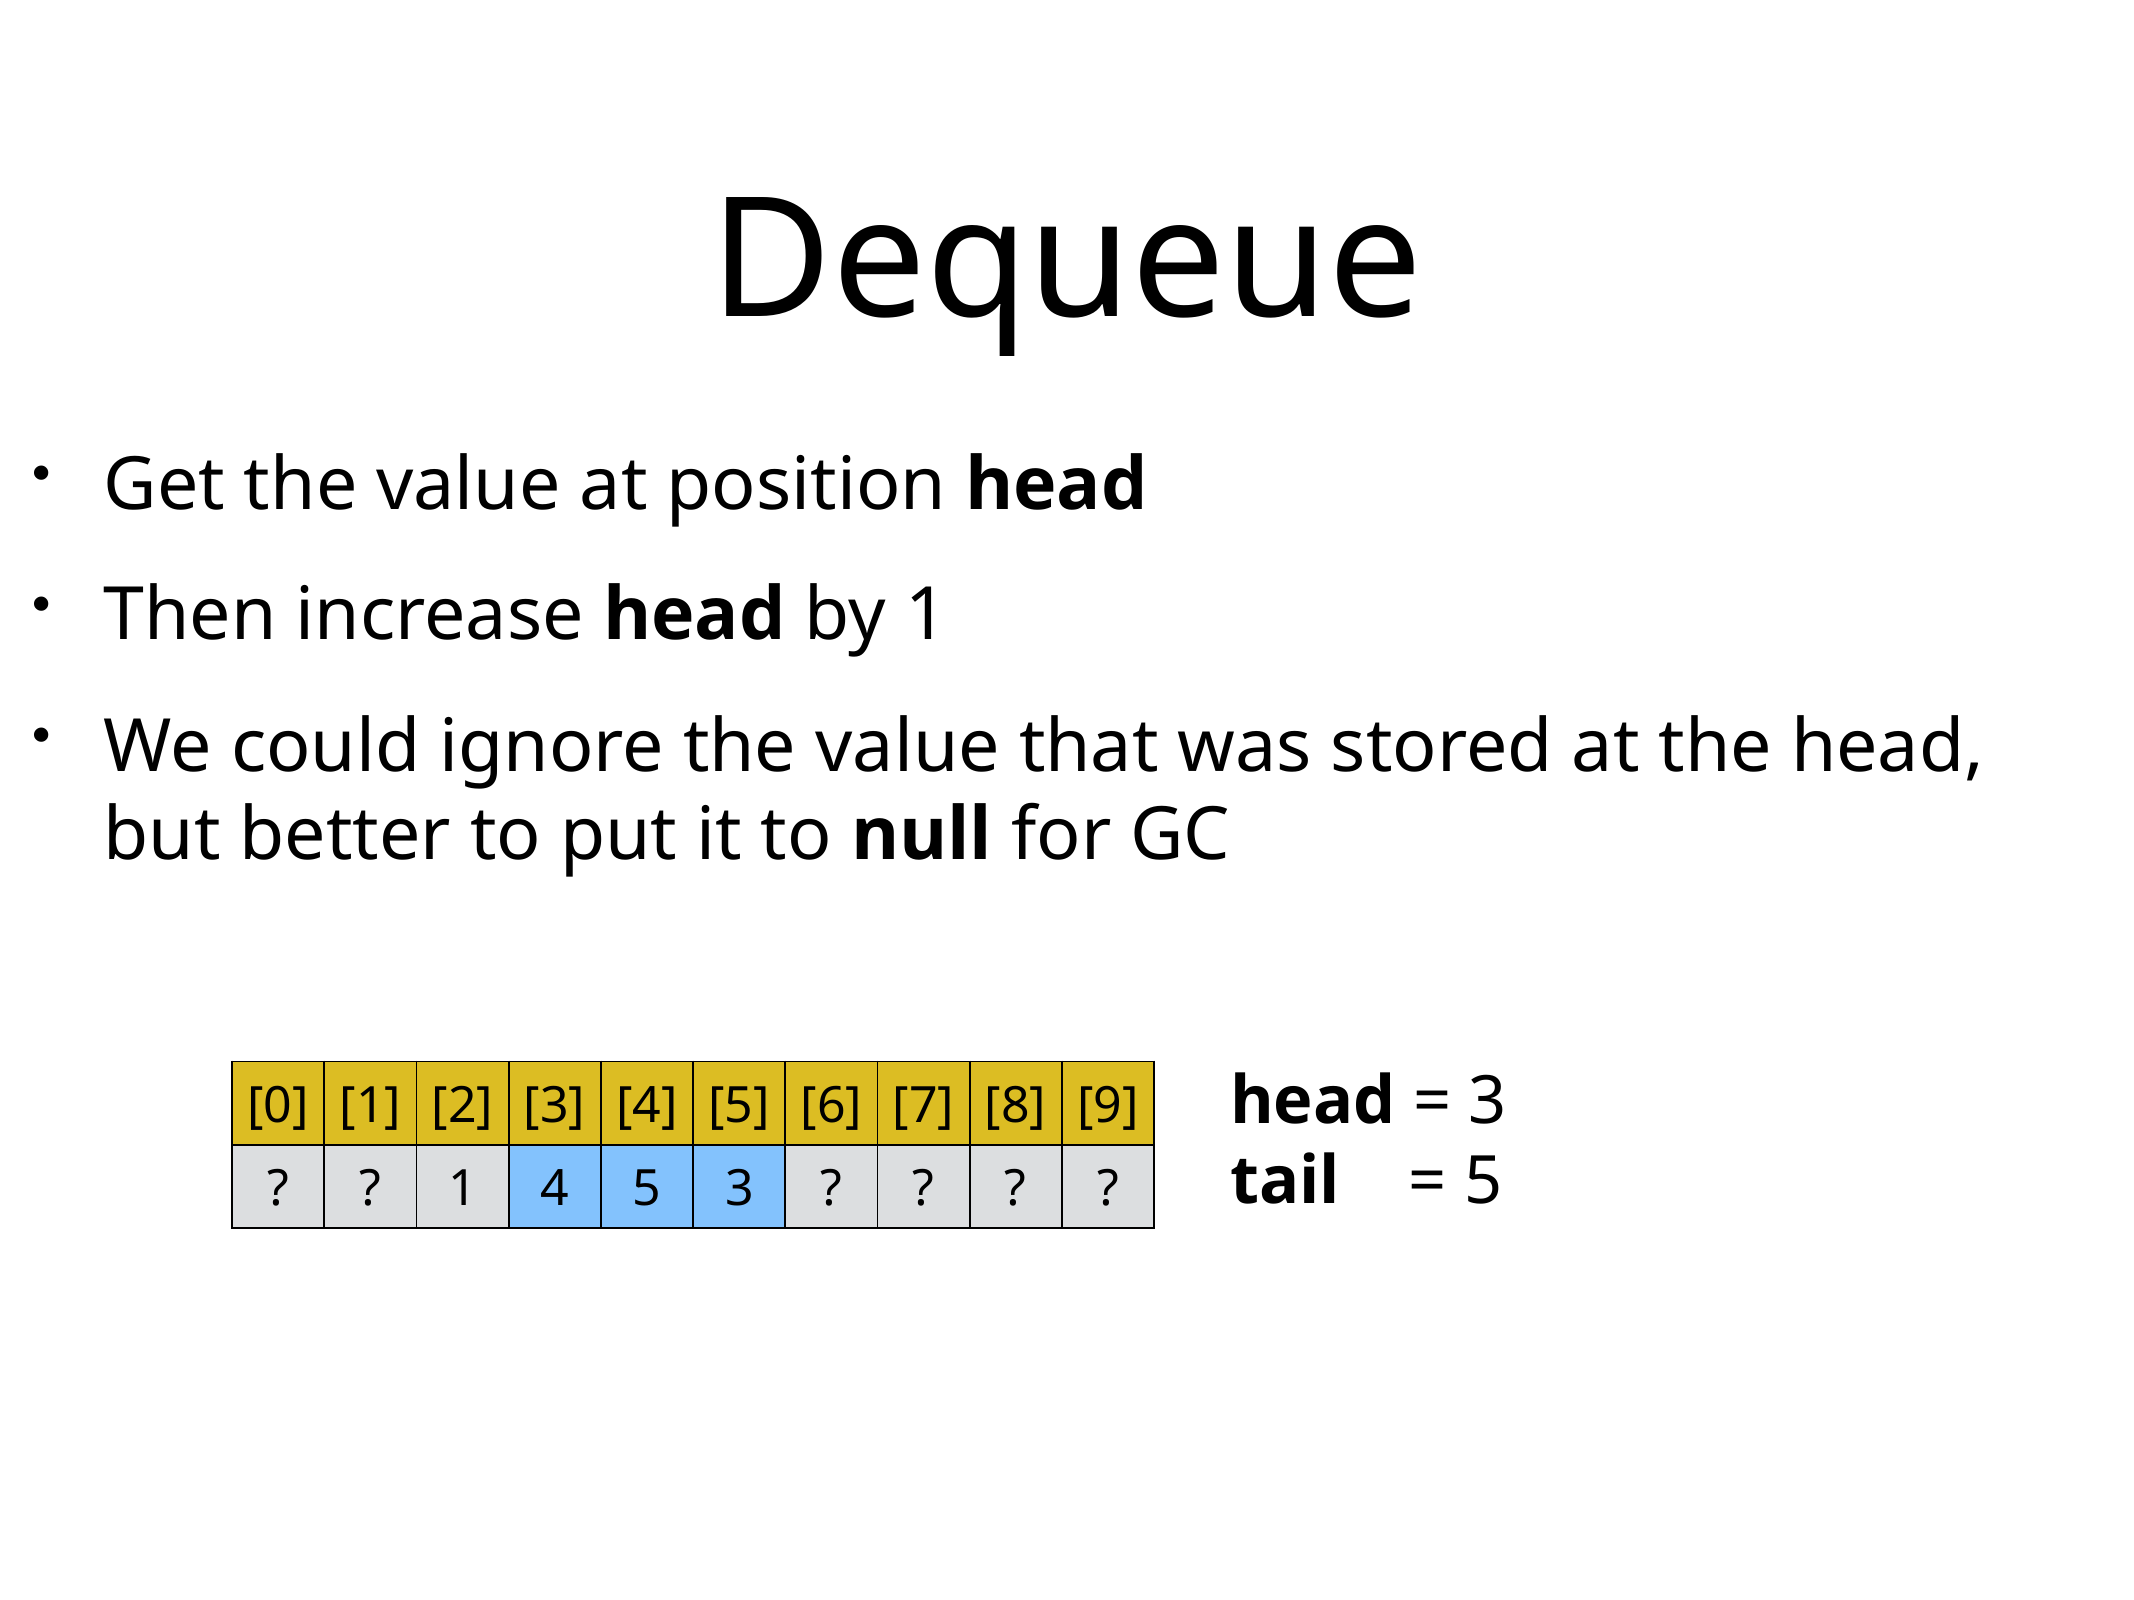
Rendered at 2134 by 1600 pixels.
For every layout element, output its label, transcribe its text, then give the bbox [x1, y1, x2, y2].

table_header [1] [325, 1062, 416, 1144]
table_header [3] [510, 1062, 600, 1144]
table_cell ? [233, 1146, 323, 1227]
table_cell 1 [417, 1146, 508, 1227]
table_cell ? [1063, 1146, 1153, 1227]
table_header [6] [786, 1062, 877, 1144]
text_box head = 3 tail = 5 [1221, 1048, 1516, 1225]
title Dequeue [155, 72, 1978, 426]
table_cell 3 [694, 1146, 784, 1227]
table_header [5] [694, 1062, 784, 1144]
table_header [7] [878, 1062, 969, 1144]
table_header [4] [602, 1062, 692, 1144]
table_header [8] [971, 1062, 1061, 1144]
table_cell 4 [510, 1146, 600, 1227]
table_cell 5 [602, 1146, 692, 1227]
table_header [0] [233, 1062, 323, 1144]
table_cell ? [971, 1146, 1061, 1227]
table_cell ? [878, 1146, 969, 1227]
list Get the value at position head Then increase head by 1 We could ignore the value that was stored at the head, but better to put it to null for GC [23, 426, 2107, 883]
table_cell ? [786, 1146, 877, 1227]
table_header [2] [417, 1062, 508, 1144]
table_header [9] [1063, 1062, 1153, 1144]
table_cell ? [325, 1146, 416, 1227]
